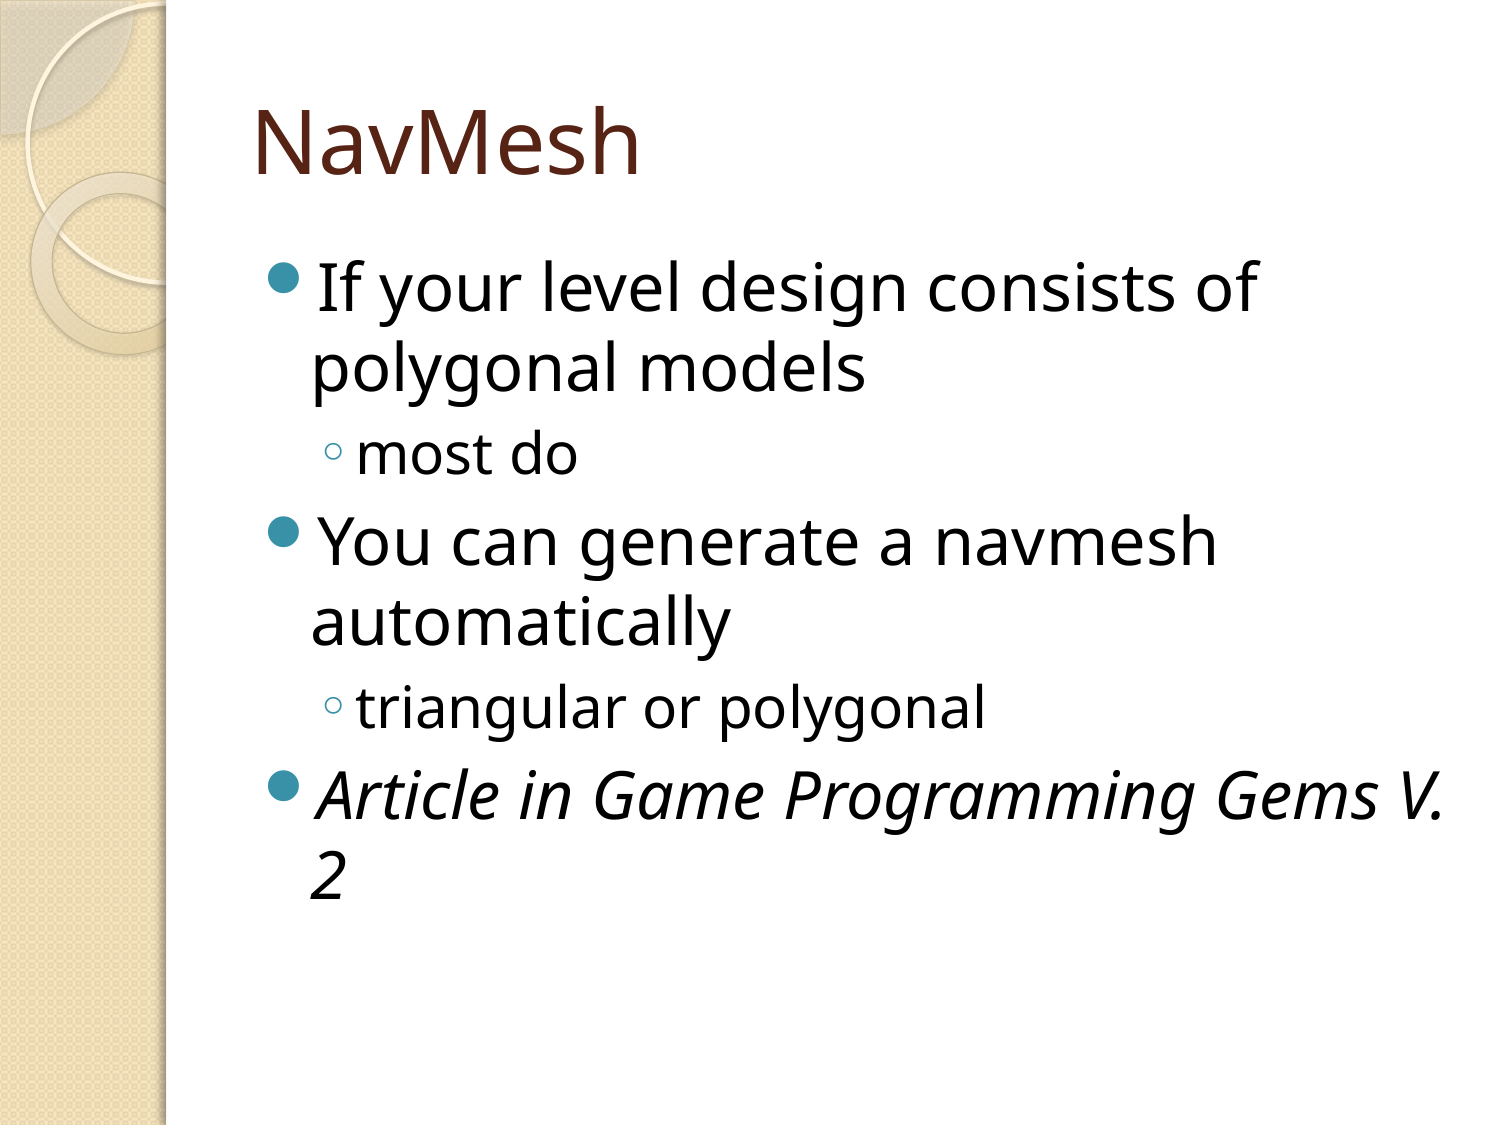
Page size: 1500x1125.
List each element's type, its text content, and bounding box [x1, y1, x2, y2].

title NavMesh [235, 45, 1466, 233]
list If your level design consists of polygonal models most do You can generate a navmesh automatically triangular or polygonal Article in Game Programming Gems V. 2 [235, 237, 1466, 1025]
